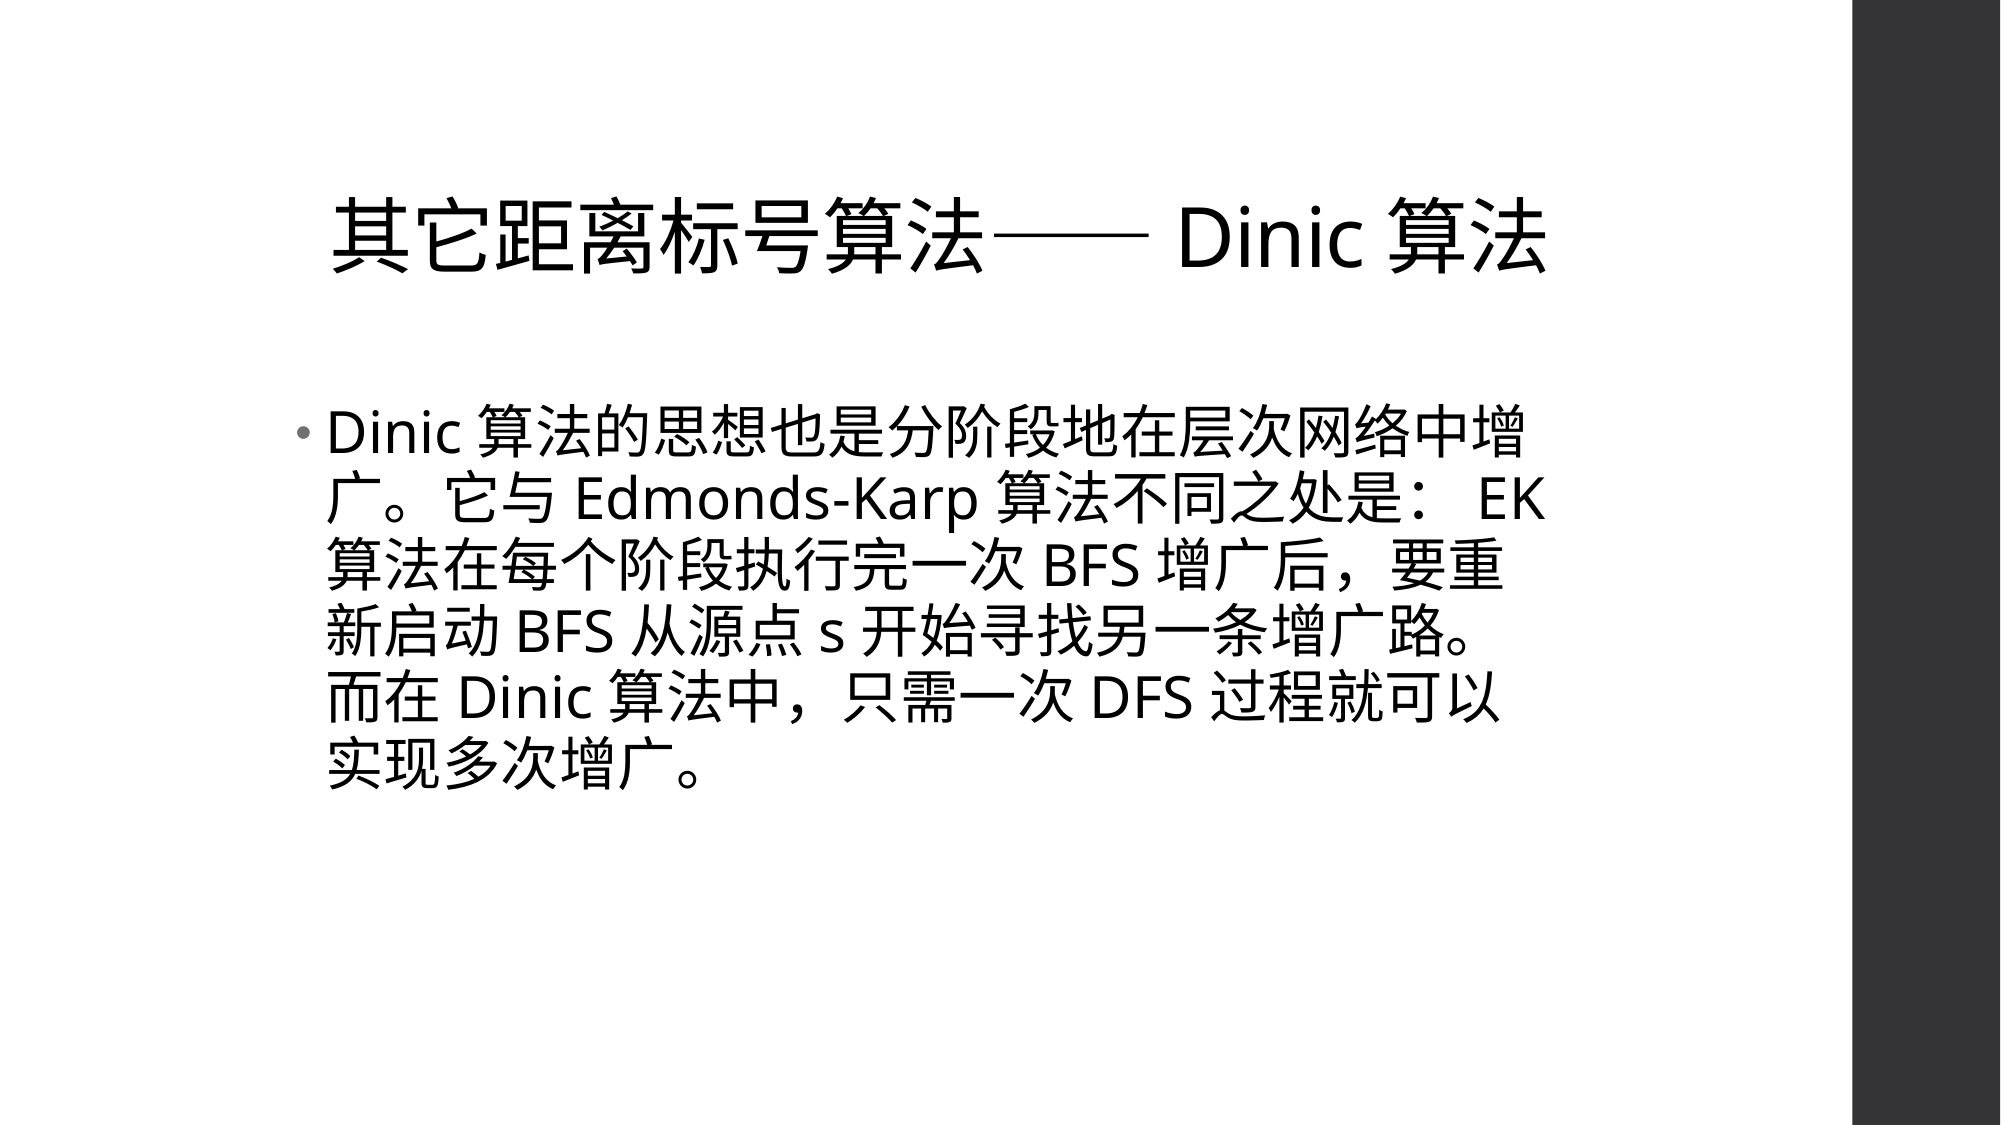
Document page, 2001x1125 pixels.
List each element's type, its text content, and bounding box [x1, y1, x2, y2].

title 其它距离标号算法——Dinic算法 [127, 131, 1753, 294]
list Dinic算法的思想也是分阶段地在层次网络中增广。它与Edmonds-Karp算法不同之处是：EK算法在每个阶段执行完一次BFS增广后，要重新启动BFS从源点s开始寻找另一条增广路。而在Dinic算法中，只需一次DFS过程就可以实现多次增广。 [280, 393, 1568, 922]
